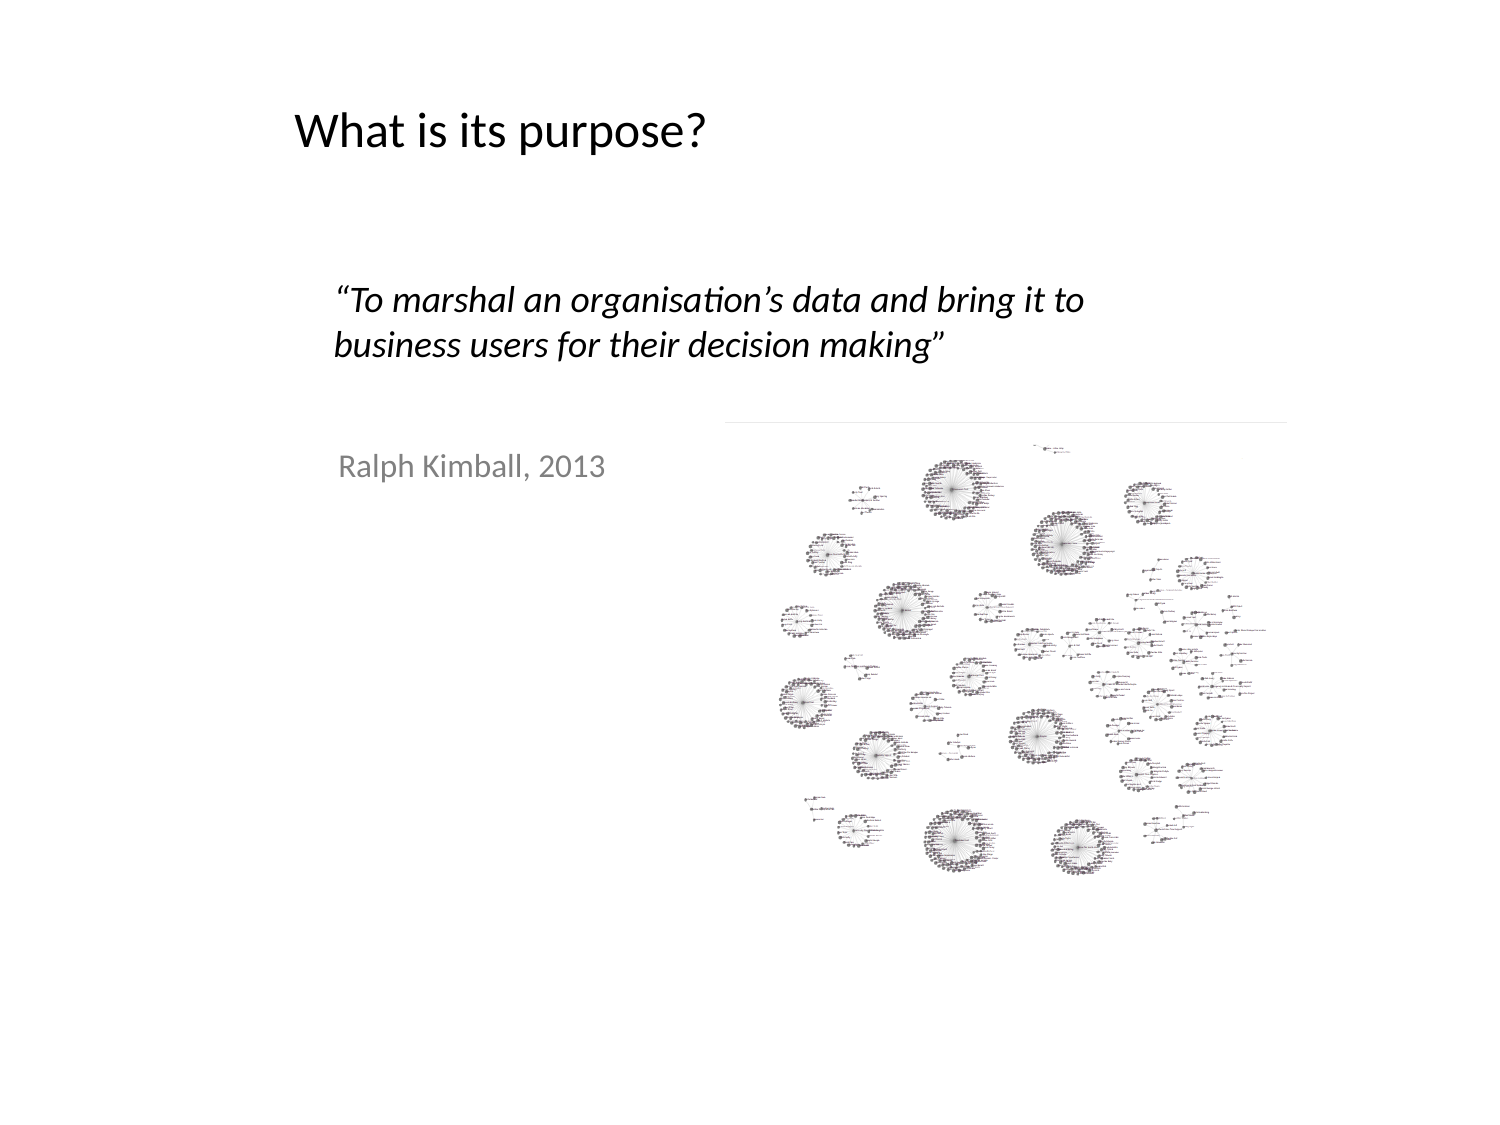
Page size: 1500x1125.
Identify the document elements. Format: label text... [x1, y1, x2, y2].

text_box Ralph Kimball, 2013 [323, 437, 621, 492]
picture [725, 420, 1288, 892]
text_box What is its purpose? [279, 89, 724, 165]
text_box “To marshal an organisation’s data and bring it to business users for their decision making” [318, 267, 1182, 372]
